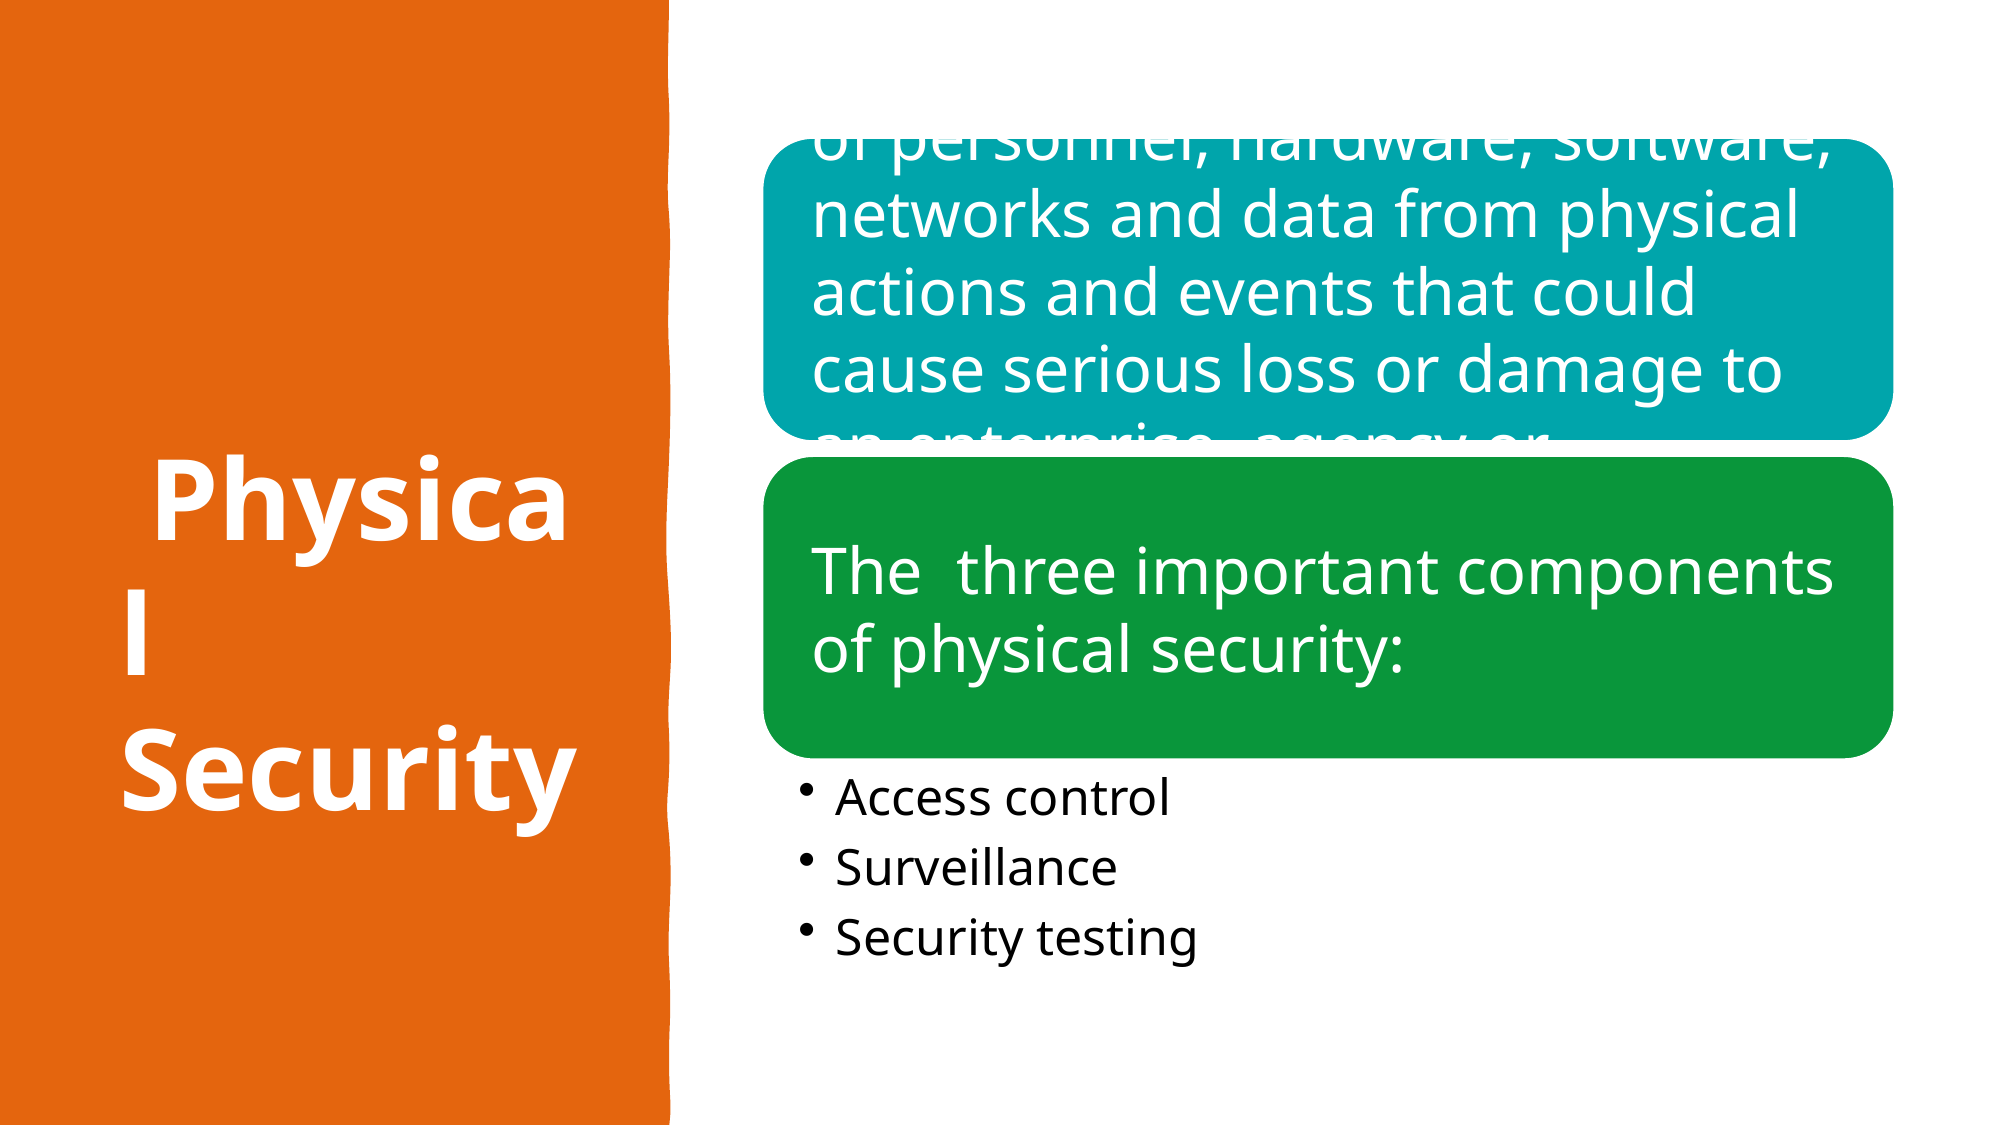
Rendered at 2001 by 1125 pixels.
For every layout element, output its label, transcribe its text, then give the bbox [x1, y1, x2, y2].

text_box [0, 0, 673, 1125]
title Physical Security [104, 105, 614, 1021]
text_box [668, 0, 2000, 1125]
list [762, 105, 1895, 1014]
